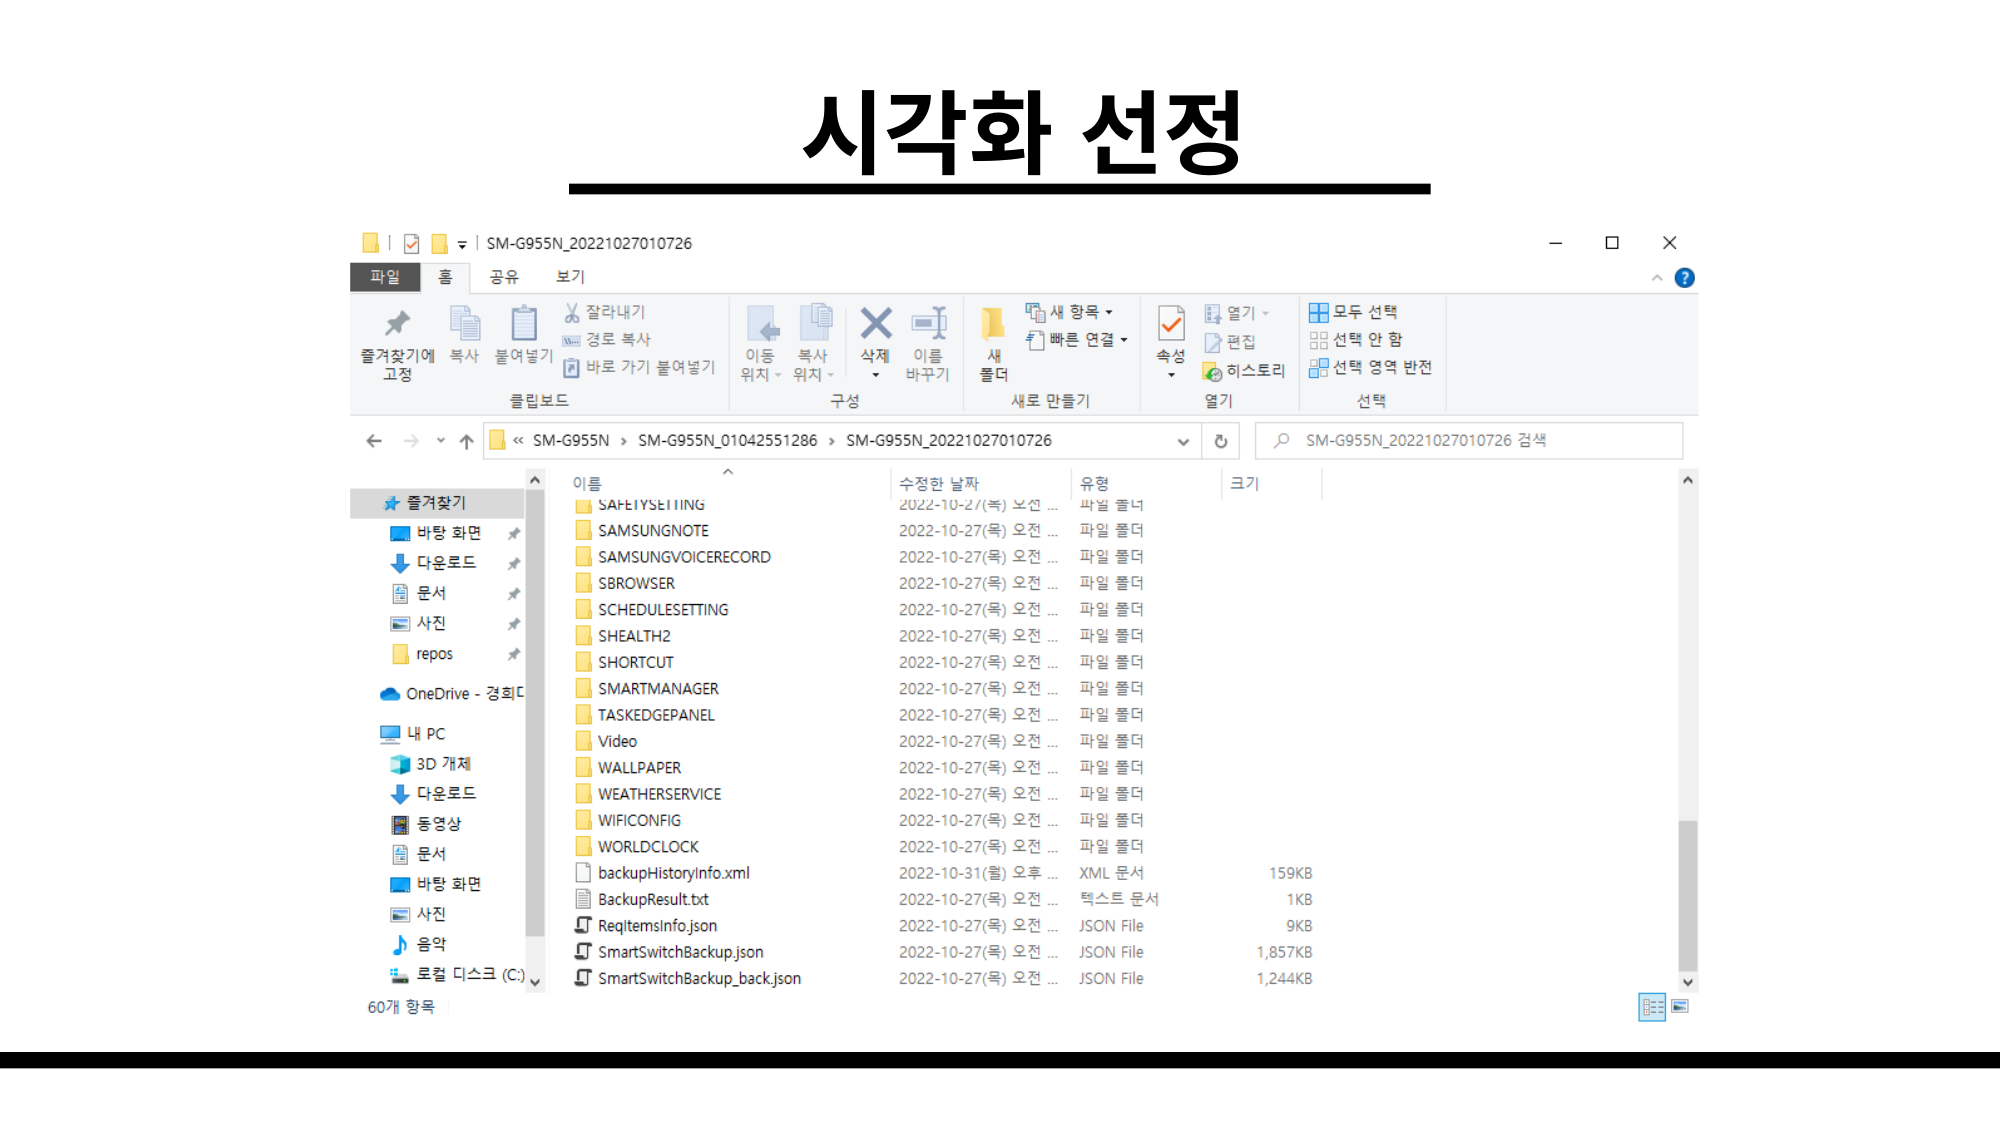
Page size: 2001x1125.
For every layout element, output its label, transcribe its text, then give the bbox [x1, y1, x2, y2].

picture [349, 224, 1700, 1023]
text_box [0, 1051, 2000, 1069]
text_box [568, 183, 1432, 195]
text_box 시각화 선정 [785, 68, 1264, 193]
